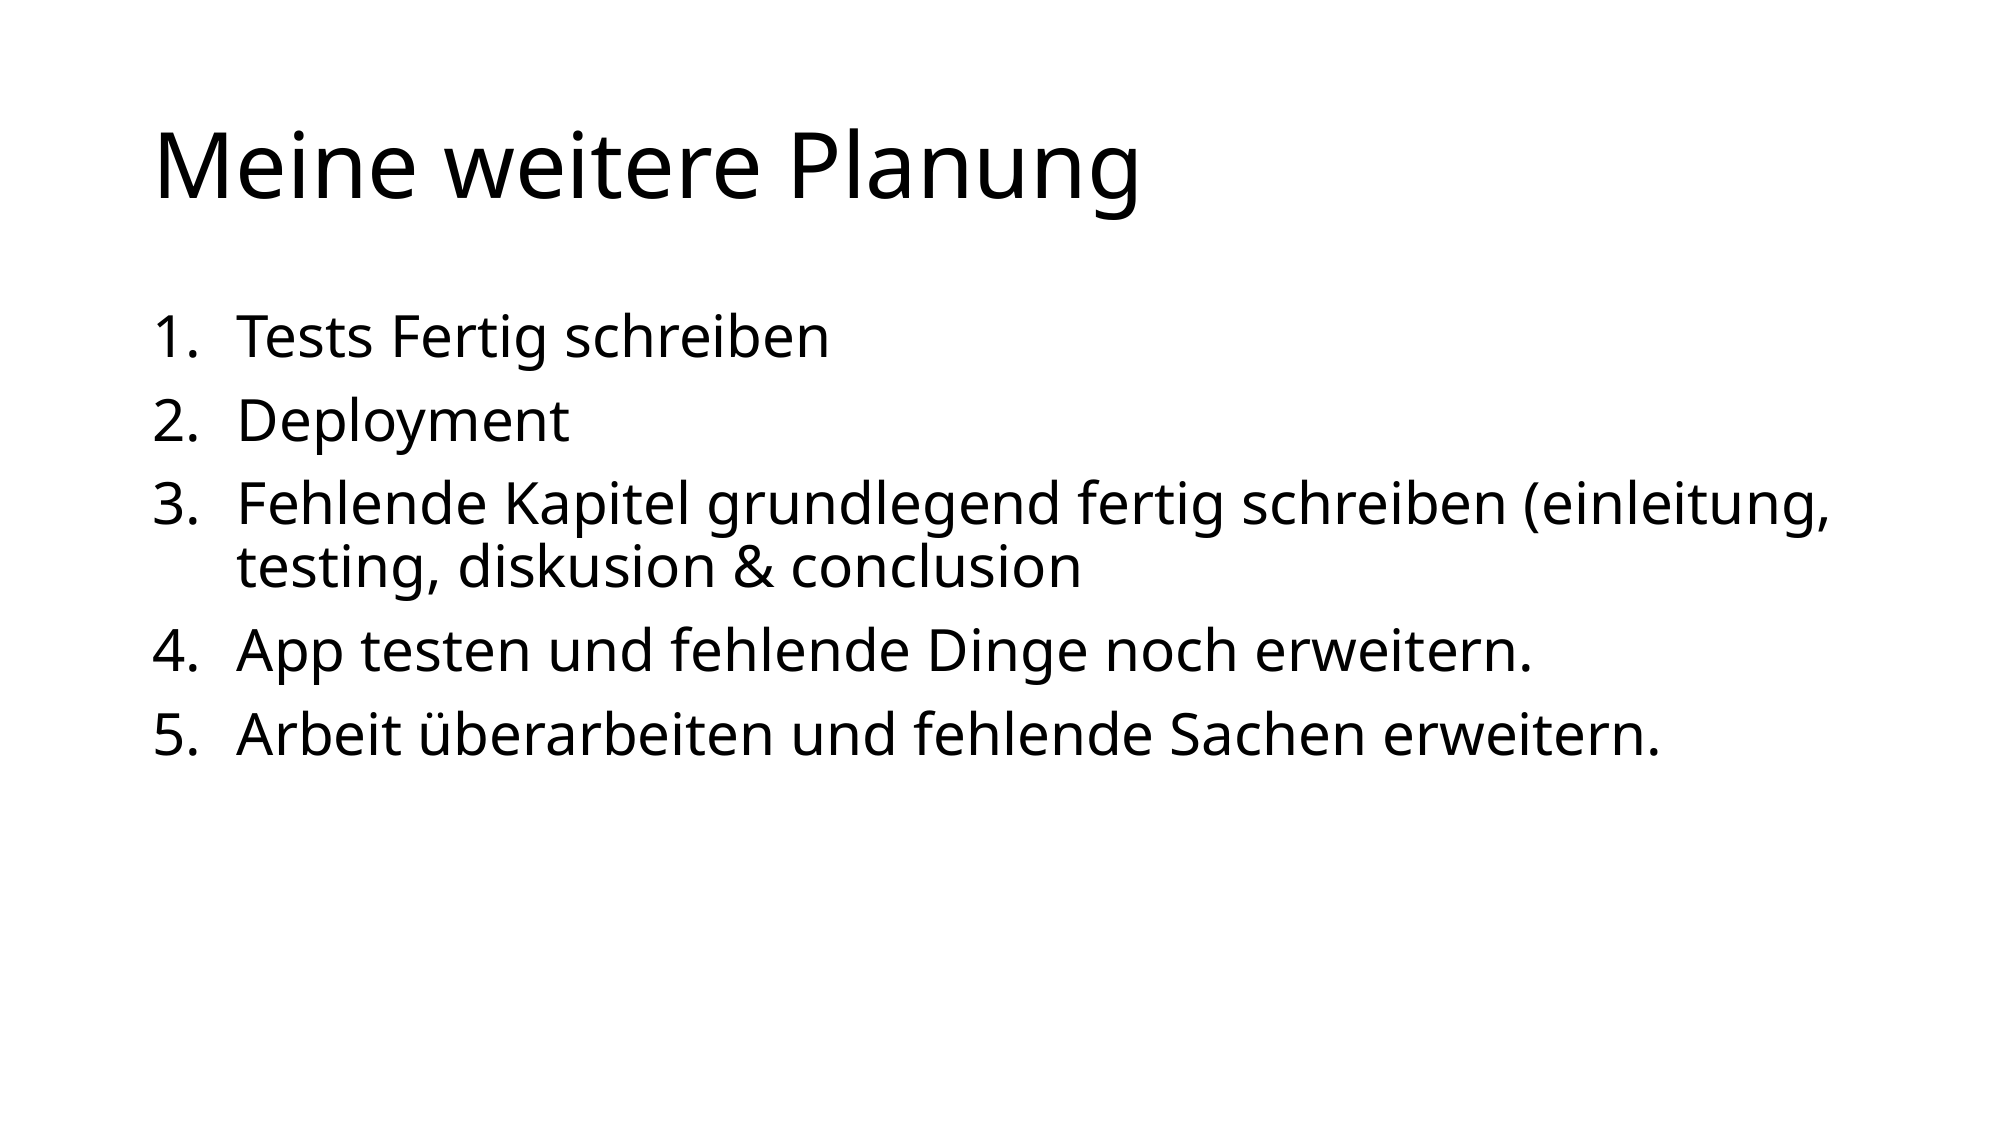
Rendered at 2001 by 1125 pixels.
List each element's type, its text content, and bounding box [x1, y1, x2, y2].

list Tests Fertig schreiben Deployment Fehlende Kapitel grundlegend fertig schreiben (einleitung, testing, diskusion & conclusion App testen und fehlende Dinge noch erweitern. Arbeit überarbeiten und fehlende Sachen erweitern. [137, 299, 1863, 1014]
title Meine weitere Planung [137, 59, 1863, 278]
